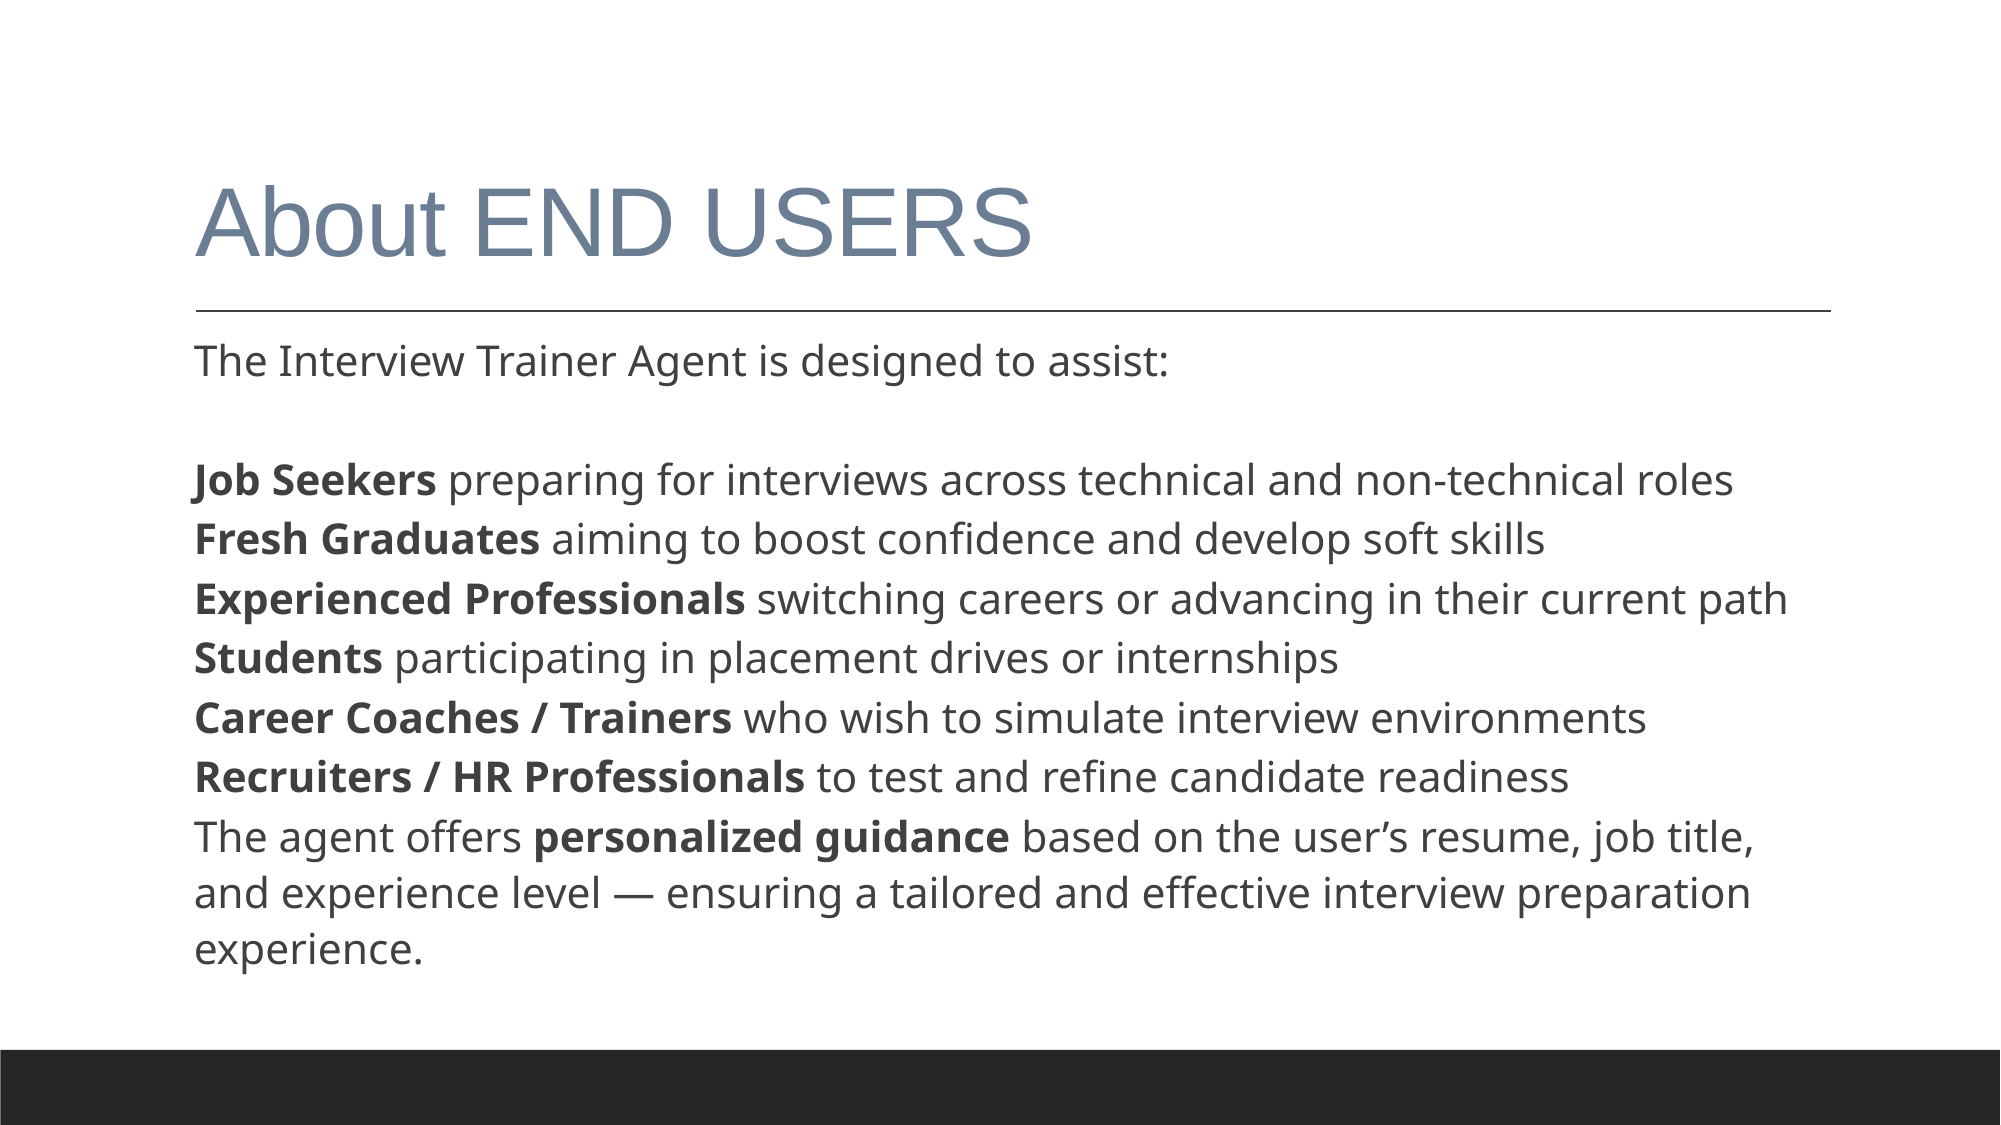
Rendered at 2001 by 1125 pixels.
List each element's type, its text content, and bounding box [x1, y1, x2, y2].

title About END USERS [180, 47, 1830, 285]
list The Interview Trainer Agent is designed to assist: Job Seekers preparing for interviews across technical and non-technical roles Fresh Graduates aiming to boost confidence and develop soft skills Experienced Professionals switching careers or advancing in their current path Students participating in placement drives or internships Career Coaches / Trainers who wish to simulate interview environments Recruiters / HR Professionals to test and refine candidate readiness The agent offers personalized guidance based on the user’s resume, job title, and experience level — ensuring a tailored and effective interview preparation experience. [180, 321, 1830, 1029]
